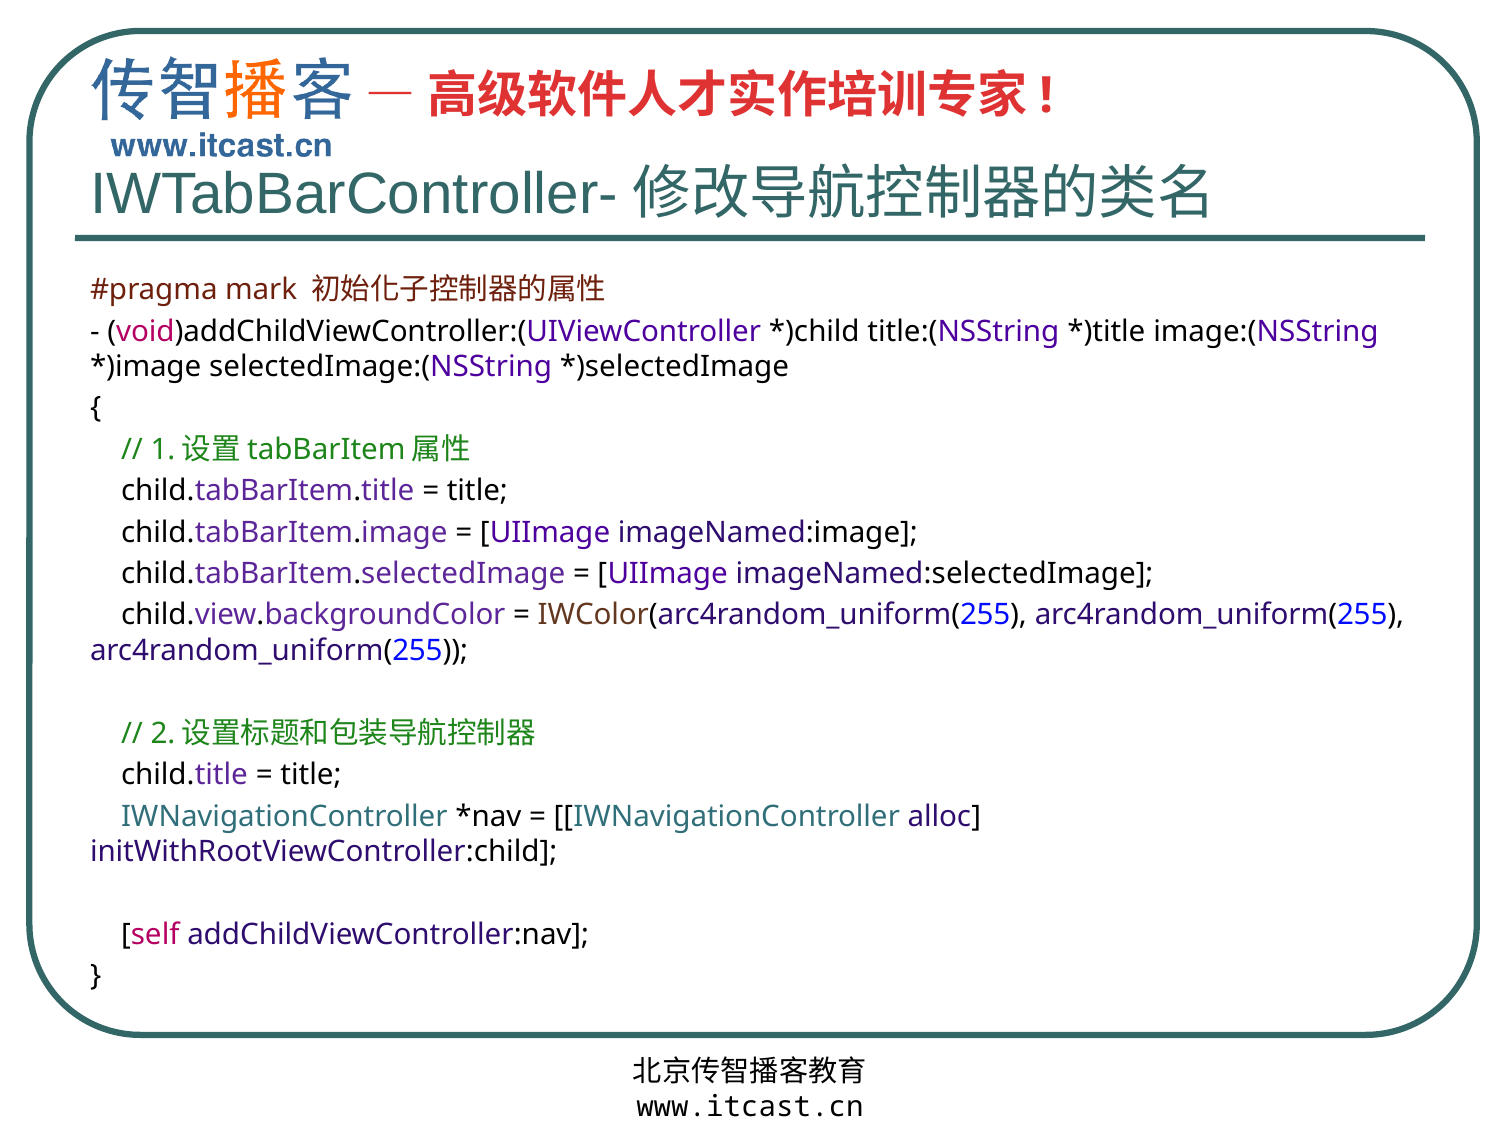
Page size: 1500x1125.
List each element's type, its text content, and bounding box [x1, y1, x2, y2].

title IWTabBarController-修改导航控制器的类名 [75, 45, 1425, 233]
list #pragma mark 初始化子控制器的属性 - (void)addChildViewController:(UIViewController *)child title:(NSString *)title image:(NSString *)image selectedImage:(NSString *)selectedImage { // 1.设置tabBarItem属性 child.tabBarItem.title = title; child.tabBarItem.image = [UIImage imageNamed:image]; child.tabBarItem.selectedImage = [UIImage imageNamed:selectedImage]; child.view.backgroundColor = IWColor(arc4random_uniform(255), arc4random_uniform(255), arc4random_uniform(255)); // 2.设置标题和包装导航控制器 child.title = title; IWNavigationController *nav = [[IWNavigationController alloc] initWithRootViewController:child]; [self addChildViewController:nav]; } [75, 262, 1425, 1005]
